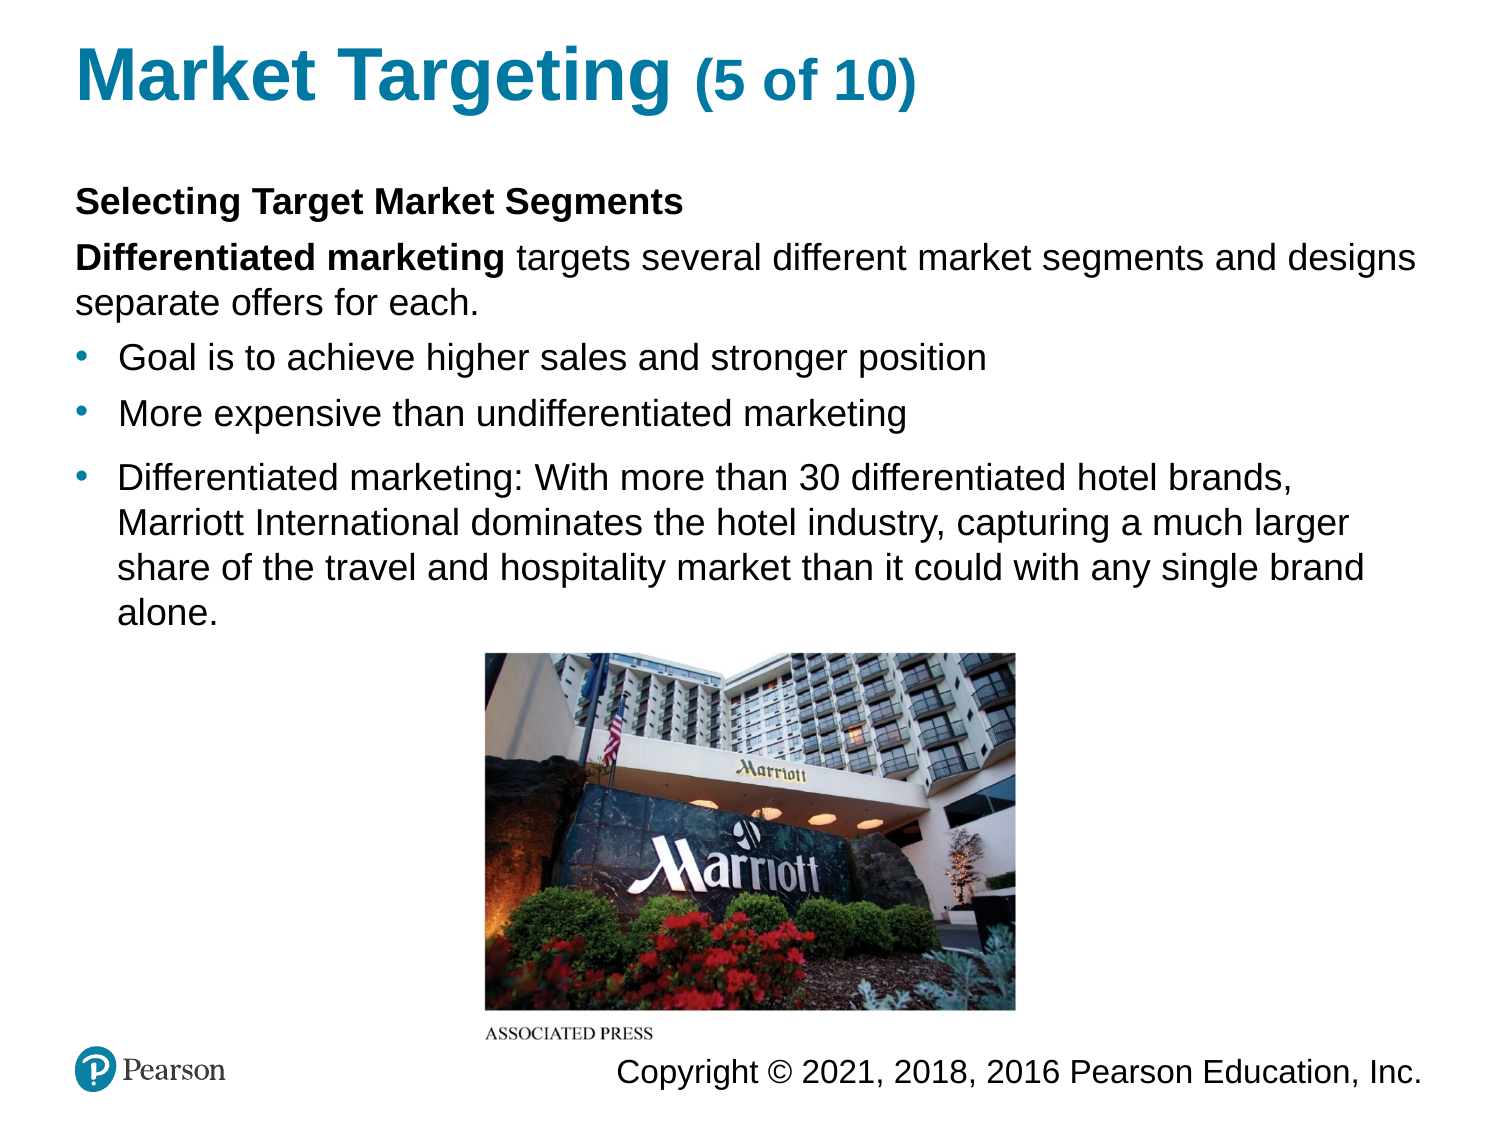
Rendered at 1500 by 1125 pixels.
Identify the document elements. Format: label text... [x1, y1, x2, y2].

title Market Targeting (5 of 10) [75, 31, 1425, 116]
list Selecting Target Market Segments Differentiated marketing targets several different market segments and designs separate offers for each. Goal is to achieve higher sales and stronger position More expensive than undifferentiated marketing [75, 177, 1425, 437]
list Differentiated marketing: With more than 30 differentiated hotel brands, Marriott International dominates the hotel industry, capturing a much larger share of the travel and hospitality market than it could with any single brand alone. [75, 453, 1425, 635]
picture [484, 652, 1017, 1040]
